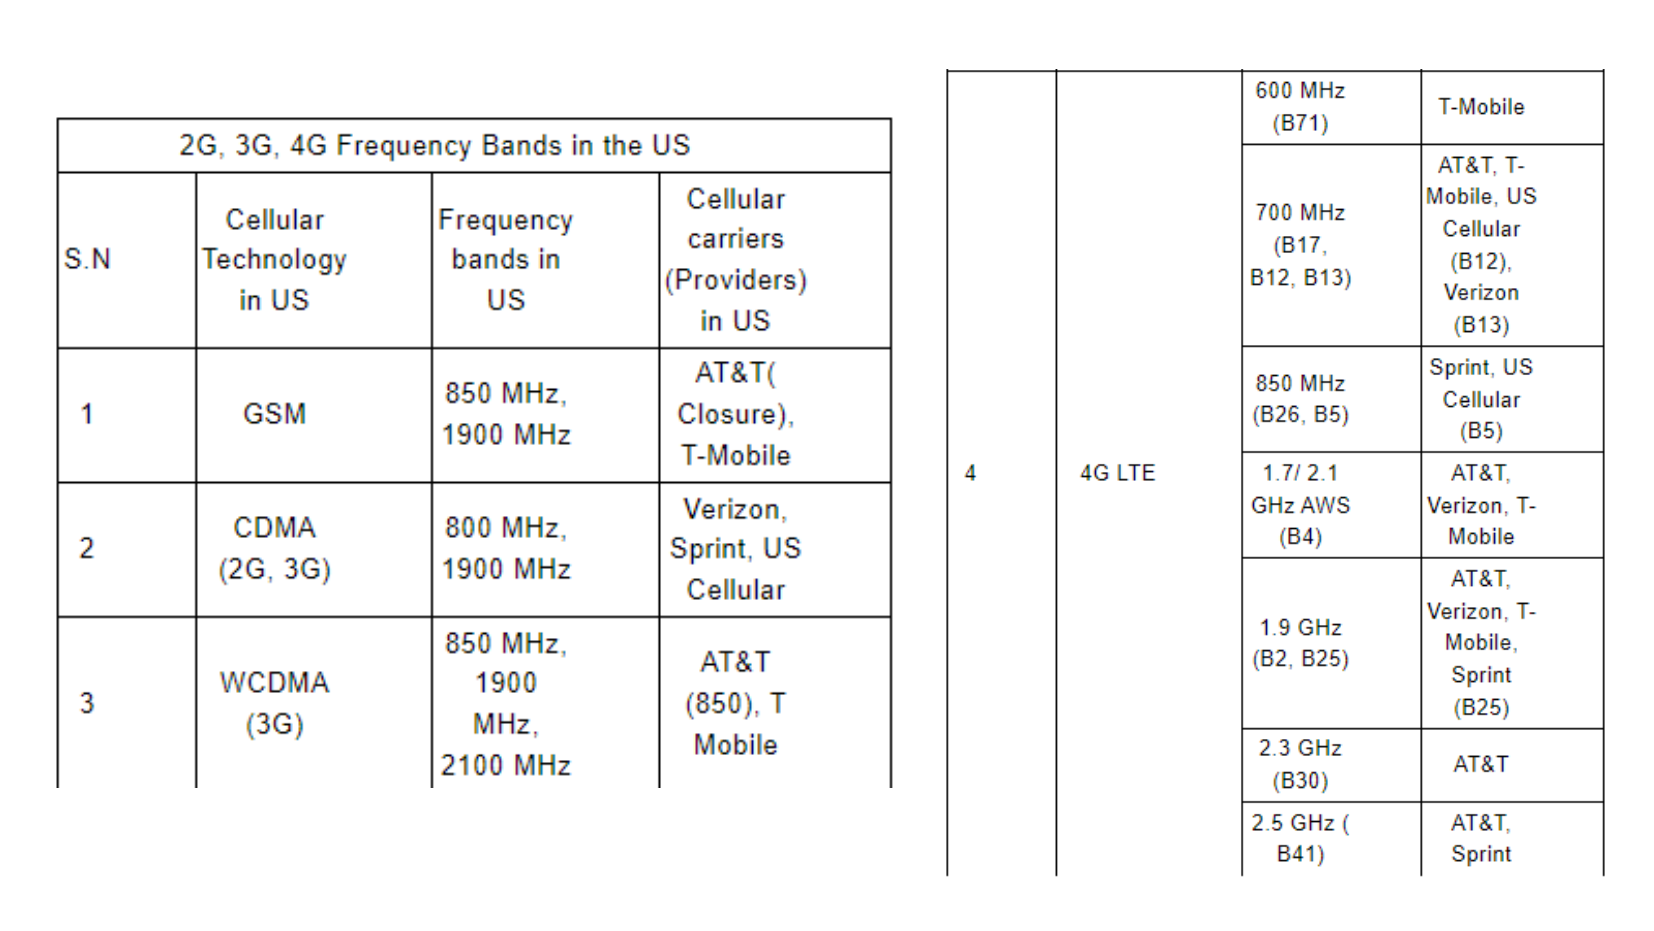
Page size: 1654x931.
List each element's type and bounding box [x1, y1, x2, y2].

picture [937, 68, 1613, 878]
picture [51, 111, 905, 788]
